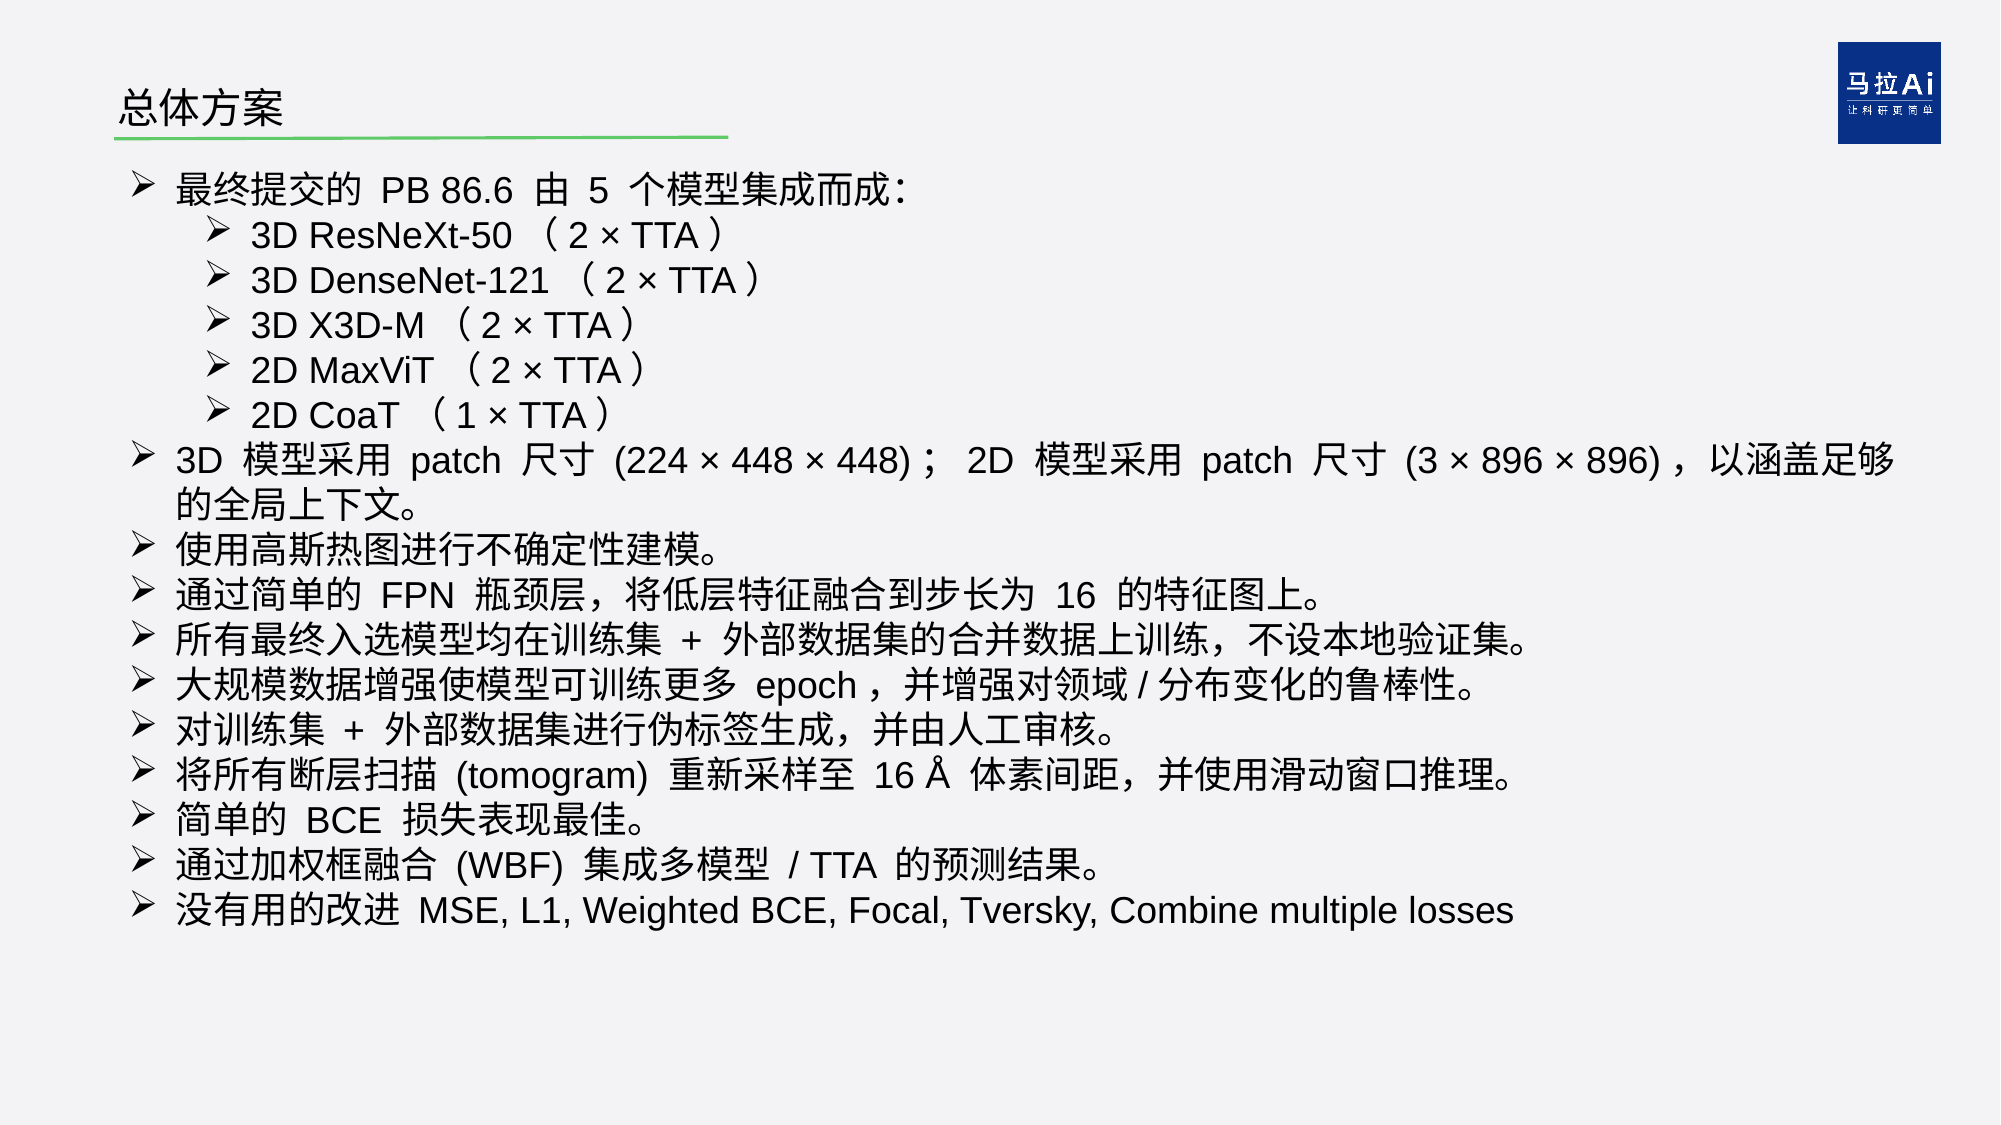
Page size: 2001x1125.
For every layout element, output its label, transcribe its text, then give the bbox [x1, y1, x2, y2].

picture [1838, 42, 1941, 144]
text_box 最终提交的 PB 86.6 由 5 个模型集成而成： 3D ResNeXt-50（2 × TTA） 3D DenseNet-121（2 × TTA） 3D X3D-M（2 × TTA） 2D MaxViT（2 × TTA） 2D CoaT（1 × TTA） 3D 模型采用 patch 尺寸 (224 × 448 × 448)；2D 模型采用 patch 尺寸 (3 × 896 × 896)，以涵盖足够的全局上下文。 使用高斯热图进行不确定性建模。 通过简单的 FPN 瓶颈层，将低层特征融合到步长为 16 的特征图上。 所有最终入选模型均在训练集 + 外部数据集的合并数据上训练，不设本地验证集。 大规模数据增强使模型可训练更多 epoch，并增强对领域/分布变化的鲁棒性。 对训练集 + 外部数据集进行伪标签生成，并由人工审核。 将所有断层扫描 (tomogram) 重新采样至 16 Å 体素间距，并使用滑动窗口推理。 简单的 BCE 损失表现最佳。 通过加权框融合 (WBF) 集成多模型 / TTA 的预测结果。 没有用的改进 MSE, L1, Weighted BCE, Focal, Tversky, Combine multiple losses [113, 158, 1935, 939]
title 总体方案 [102, 54, 1903, 159]
